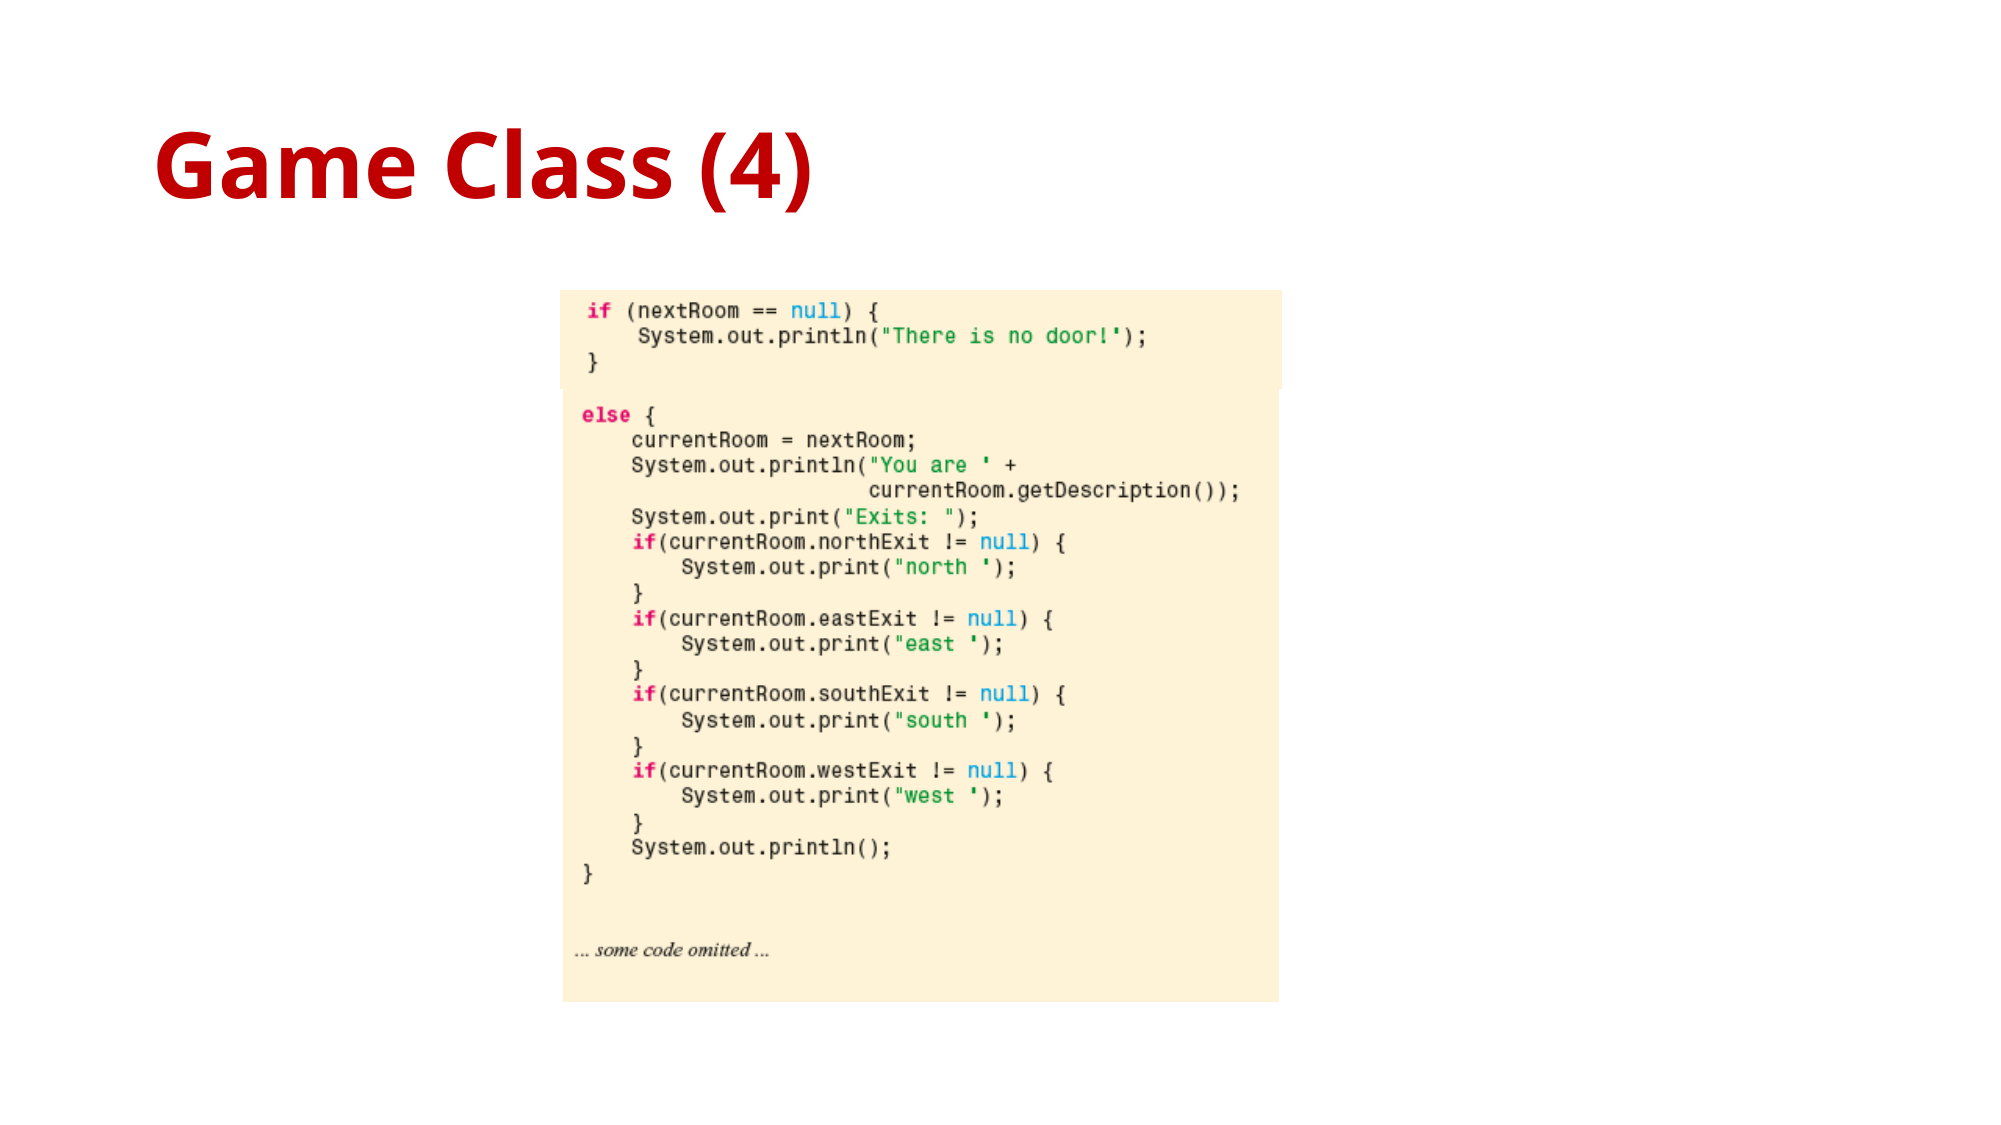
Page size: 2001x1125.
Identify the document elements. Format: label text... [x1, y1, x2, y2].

picture [560, 290, 1367, 1002]
title Game Class (4) [137, 59, 1863, 278]
